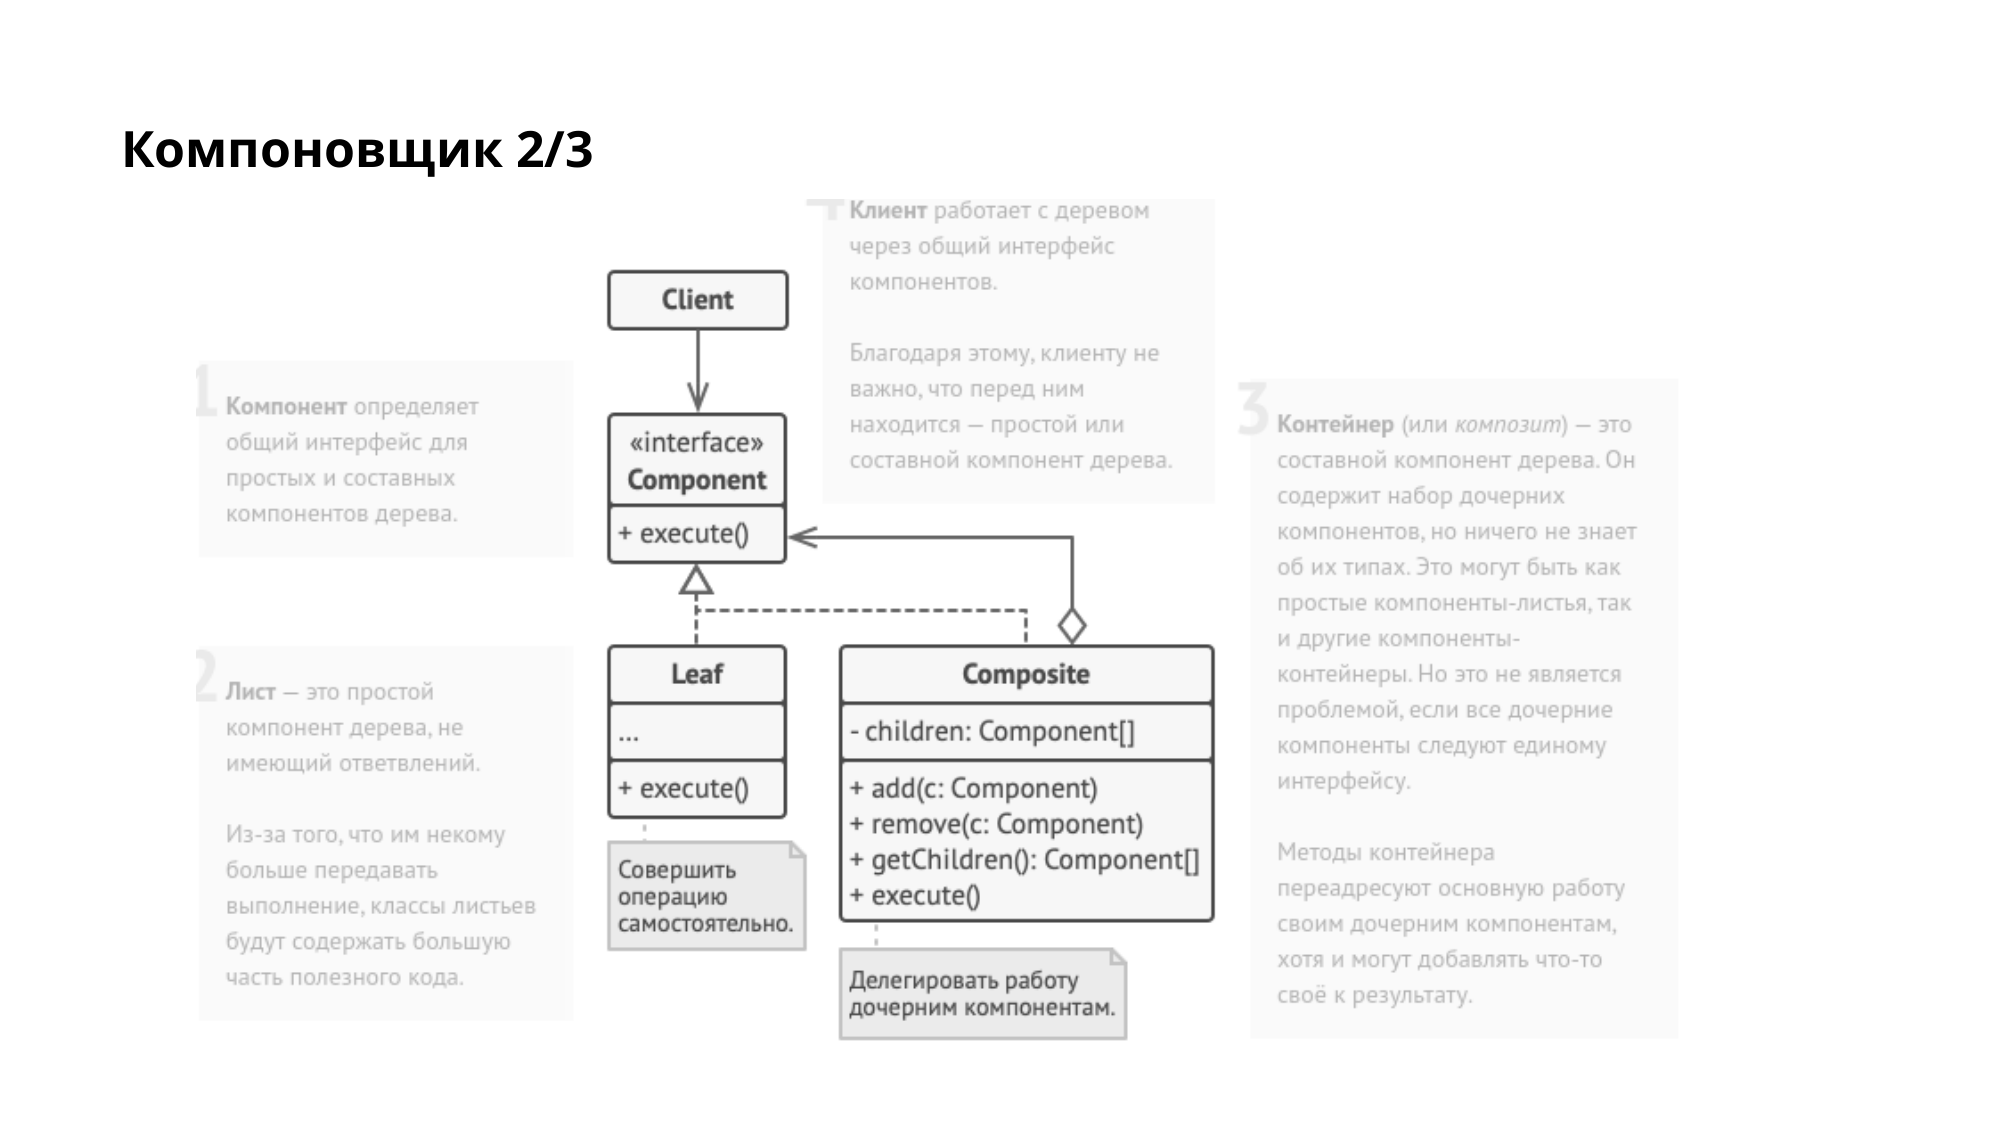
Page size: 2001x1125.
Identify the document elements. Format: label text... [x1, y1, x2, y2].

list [195, 198, 1724, 1103]
title Компоновщик 2/3 [106, 42, 1832, 260]
